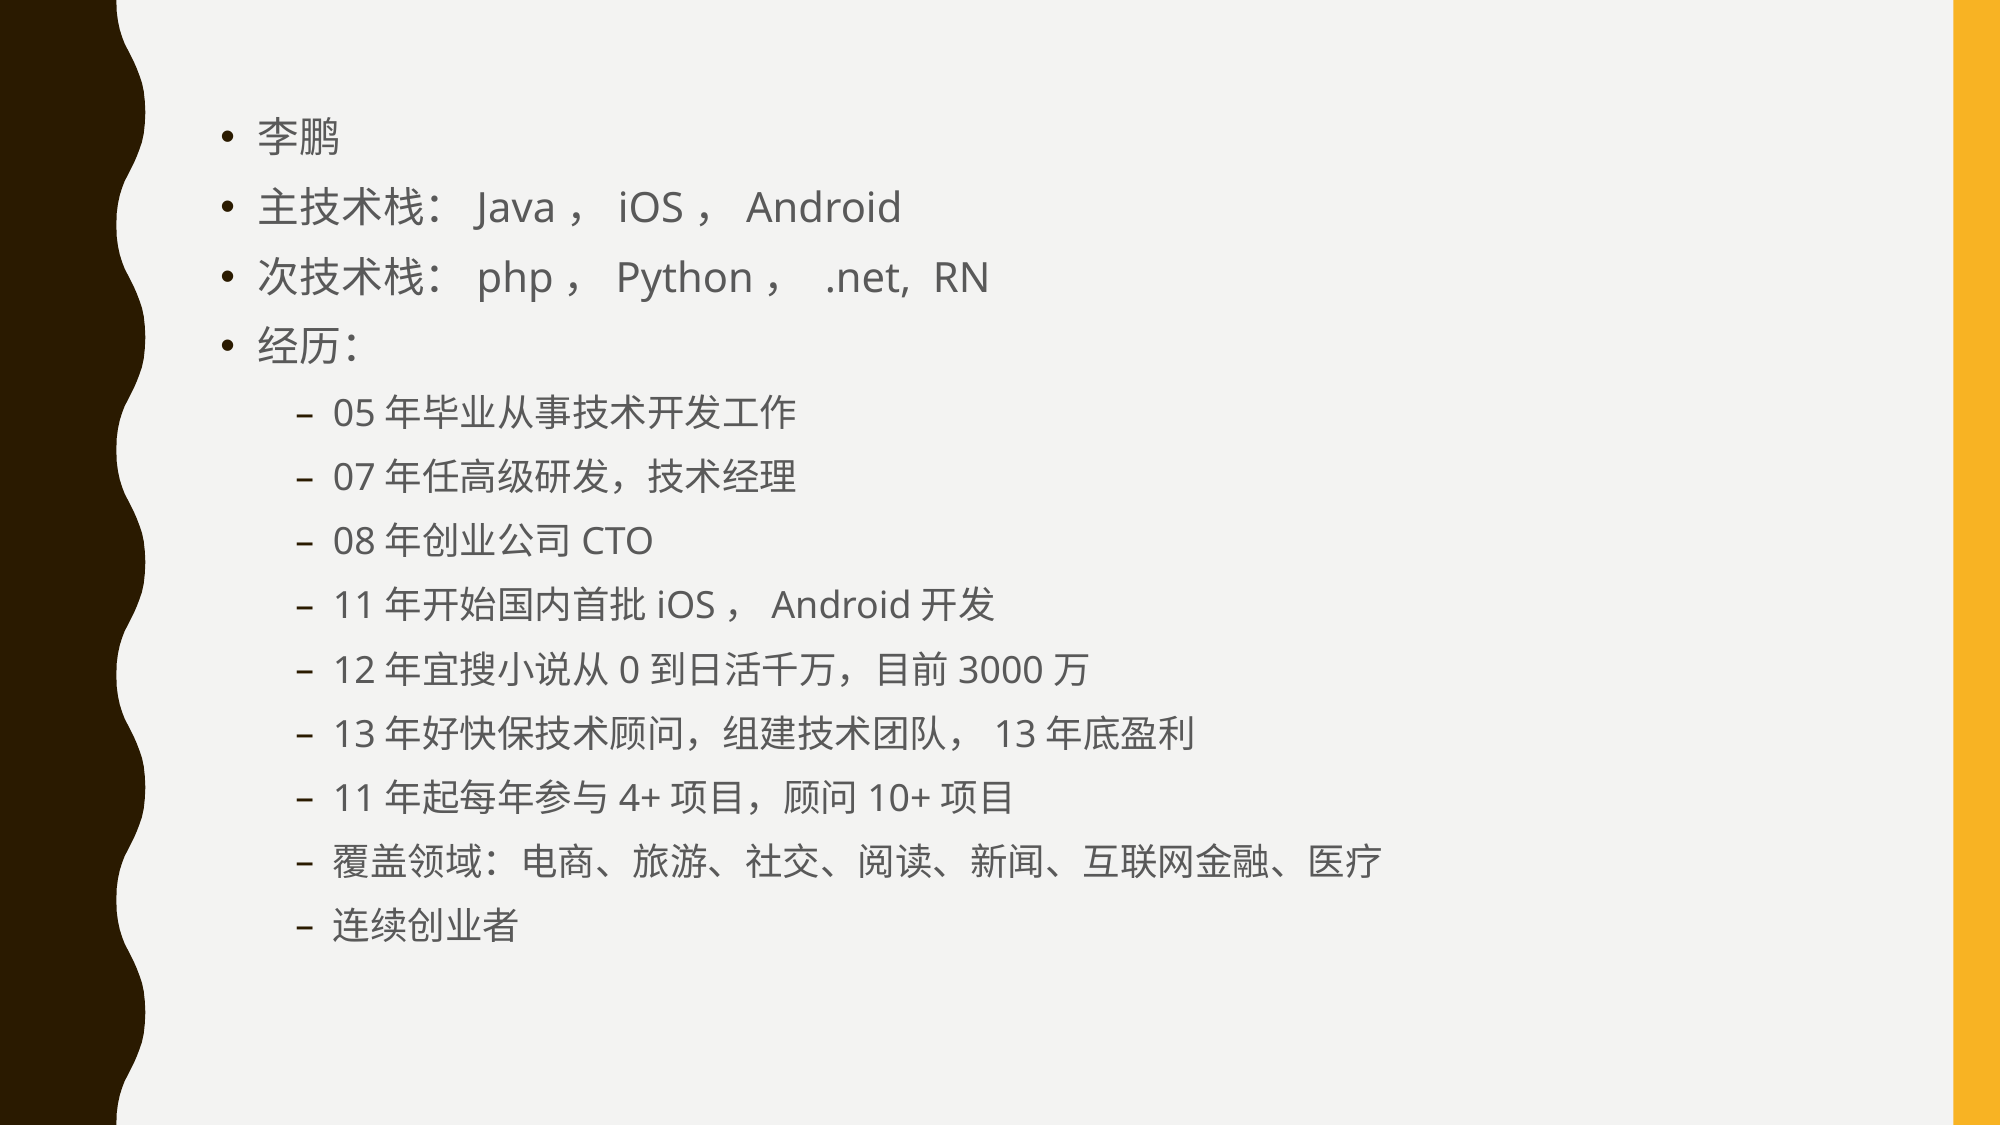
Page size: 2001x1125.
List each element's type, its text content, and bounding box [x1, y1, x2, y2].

list 李鹏 主技术栈：Java，iOS，Android 次技术栈：php，Python， .net, RN 经历： 05年毕业从事技术开发工作 07年任高级研发，技术经理 08年创业公司CTO 11年开始国内首批iOS，Android开发 12年宜搜小说从0到日活千万，目前3000万 13年好快保技术顾问，组建技术团队，13年底盈利 11年起每年参与4+项目，顾问10+项目 覆盖领域：电商、旅游、社交、阅读、新闻、互联网金融、医疗 连续创业者 [205, 98, 1875, 965]
